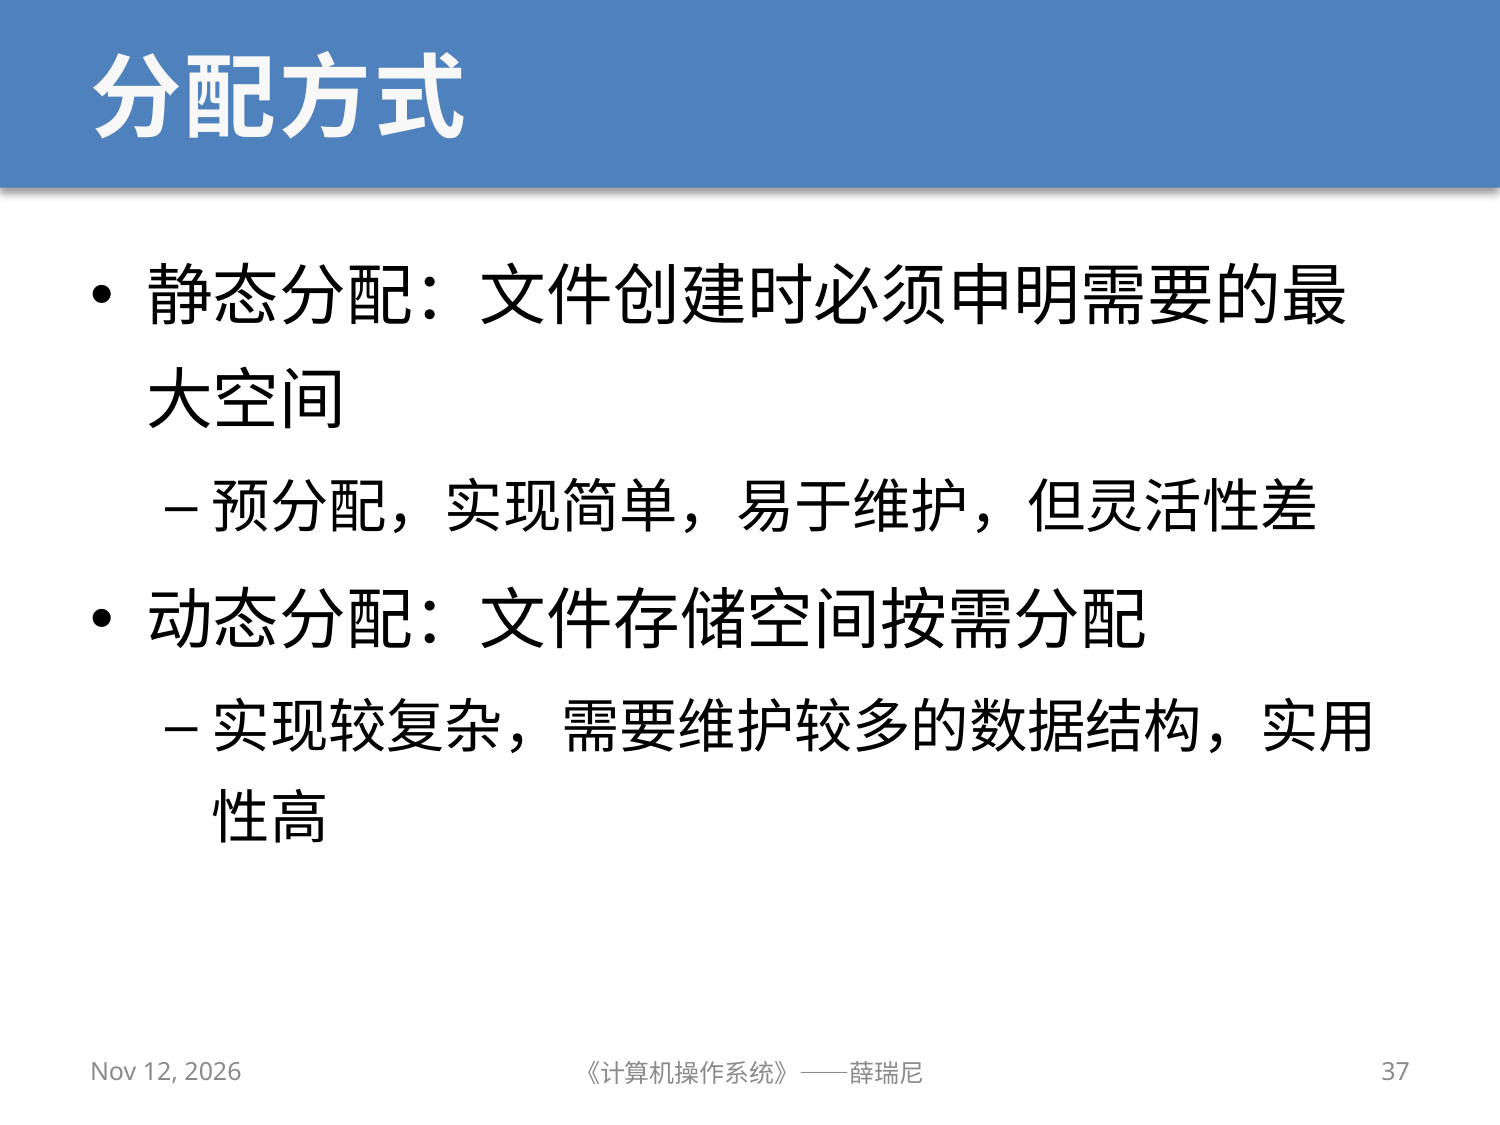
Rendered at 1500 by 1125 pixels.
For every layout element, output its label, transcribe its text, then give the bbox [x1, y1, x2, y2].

list 静态分配：文件创建时必须申明需要的最大空间 预分配，实现简单，易于维护，但灵活性差 动态分配：文件存储空间按需分配 实现较复杂，需要维护较多的数据结构，实用性高 [75, 221, 1425, 1021]
title 分配方式 [75, 0, 1425, 188]
footer 《计算机操作系统》——薛瑞尼 [512, 1042, 988, 1103]
slide_number 37 [1074, 1042, 1425, 1103]
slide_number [75, 1042, 425, 1103]
